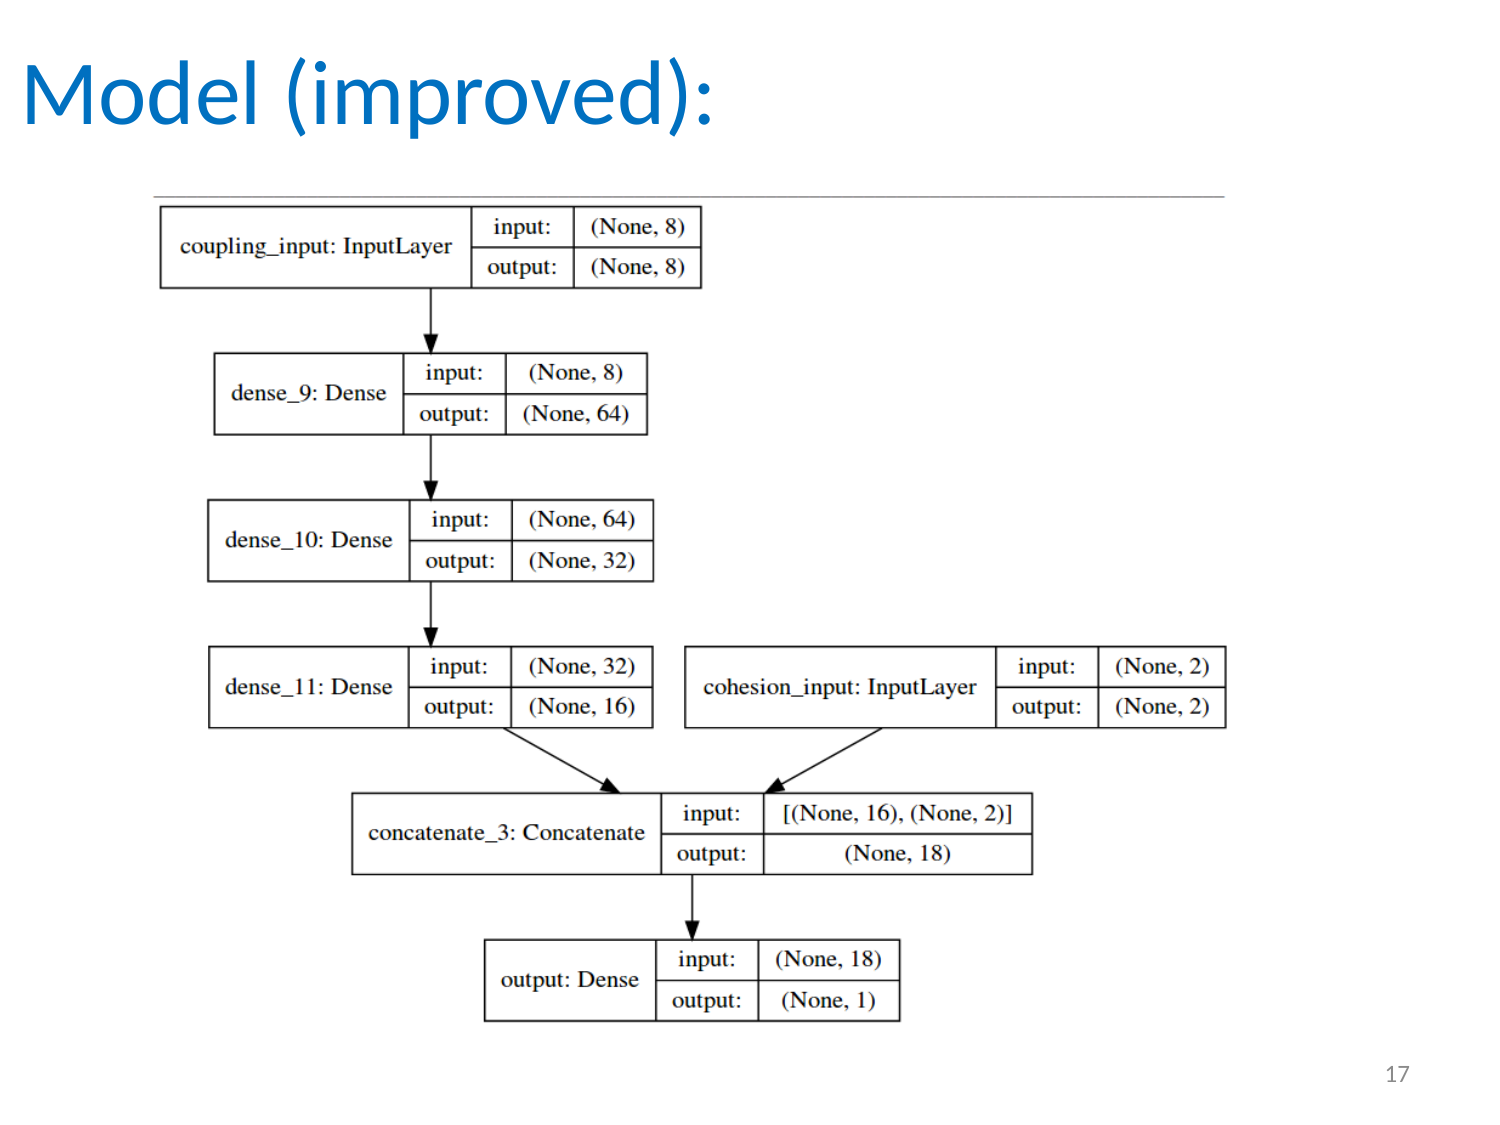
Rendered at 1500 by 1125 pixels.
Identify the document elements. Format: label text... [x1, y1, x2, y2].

picture [149, 193, 1363, 1032]
slide_number 17 [1074, 1042, 1425, 1103]
text_box Model (improved): [0, 24, 788, 267]
